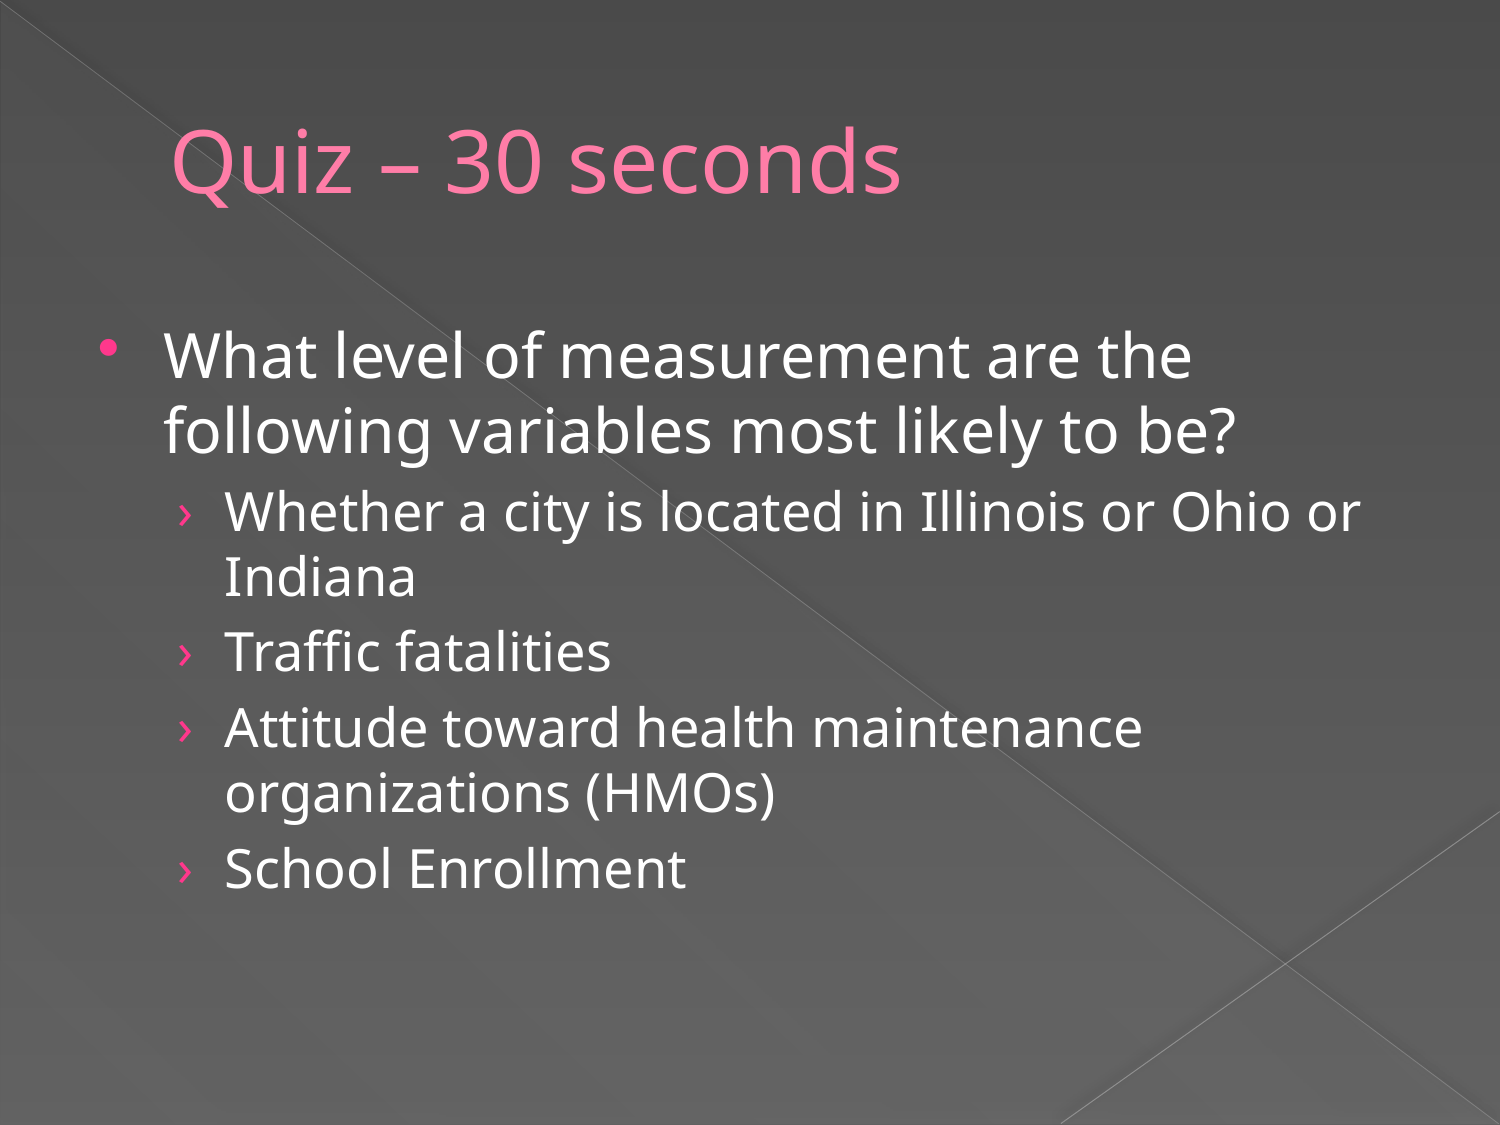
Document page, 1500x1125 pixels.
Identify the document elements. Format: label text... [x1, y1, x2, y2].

title Quiz – 30 seconds [75, 43, 1425, 274]
list What level of measurement are the following variables most likely to be? Whether a city is located in Illinois or Ohio or Indiana Traffic fatalities Attitude toward health maintenance organizations (HMOs) School Enrollment [75, 308, 1425, 1059]
